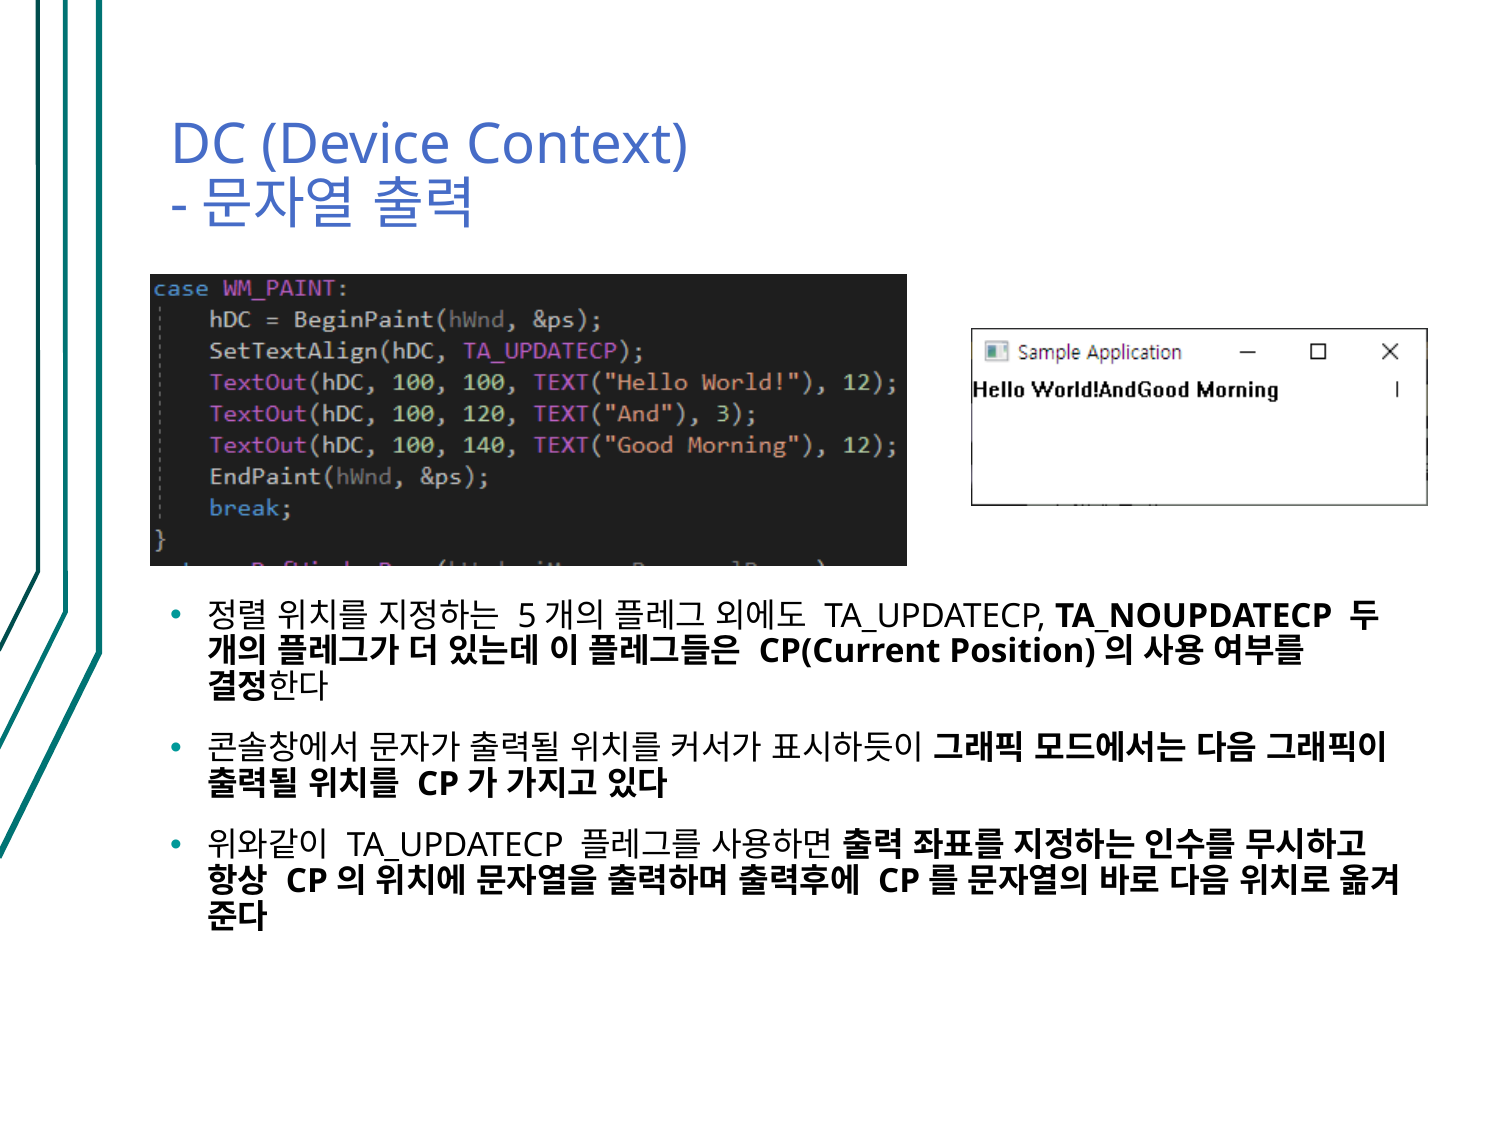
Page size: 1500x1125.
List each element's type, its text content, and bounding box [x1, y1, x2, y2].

title DC (Device Context) -문자열 출력 [150, 45, 1426, 246]
picture [971, 328, 1429, 506]
list 정렬 위치를 지정하는 5개의 플레그 외에도 TA_UPDATECP, TA_NOUPDATECP 두 개의 플레그가 더 있는데 이 플레그들은 CP(Current Position)의 사용 여부를 결정한다 콘솔창에서 문자가 출력될 위치를 커서가 표시하듯이 그래픽 모드에서는 다음 그래픽이 출력될 위치를 CP가 가지고 있다 위와같이 TA_UPDATECP 플레그를 사용하면 출력 좌표를 지정하는 인수를 무시하고 항상 CP의 위치에 문자열을 출력하며 출력후에 CP를 문자열의 바로 다음 위치로 옮겨 준다 [150, 588, 1426, 1012]
picture [149, 274, 907, 566]
